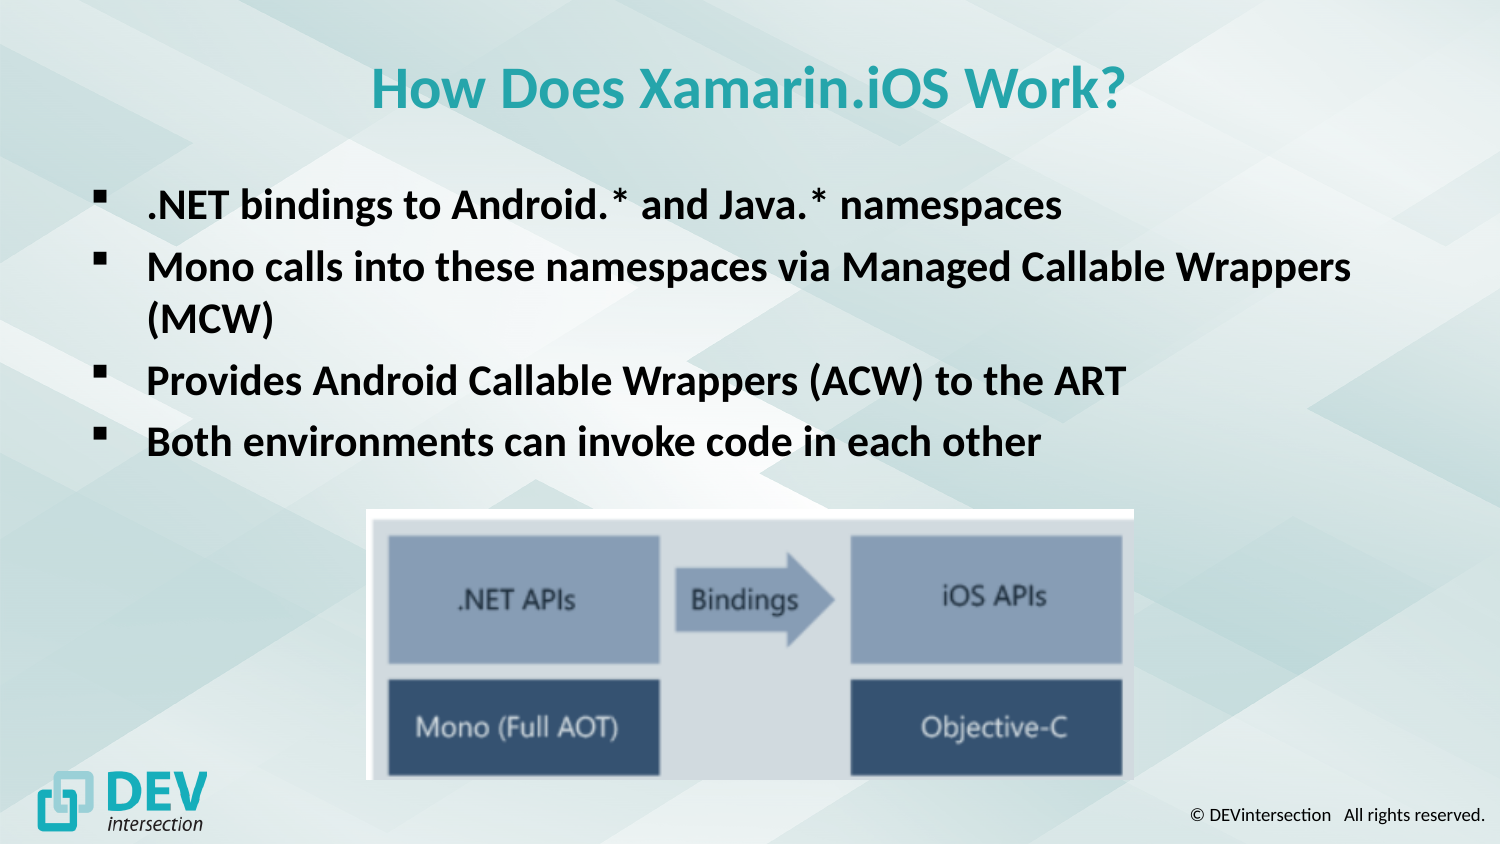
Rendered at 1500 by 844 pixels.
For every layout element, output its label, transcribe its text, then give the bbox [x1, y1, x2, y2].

picture [366, 509, 1134, 780]
list .NET bindings to Android.* and Java.* namespaces Mono calls into these namespaces via Managed Callable Wrappers (MCW) Provides Android Callable Wrappers (ACW) to the ART Both environments can invoke code in each other [74, 168, 1426, 694]
title How Does Xamarin.iOS Work? [74, 37, 1426, 132]
